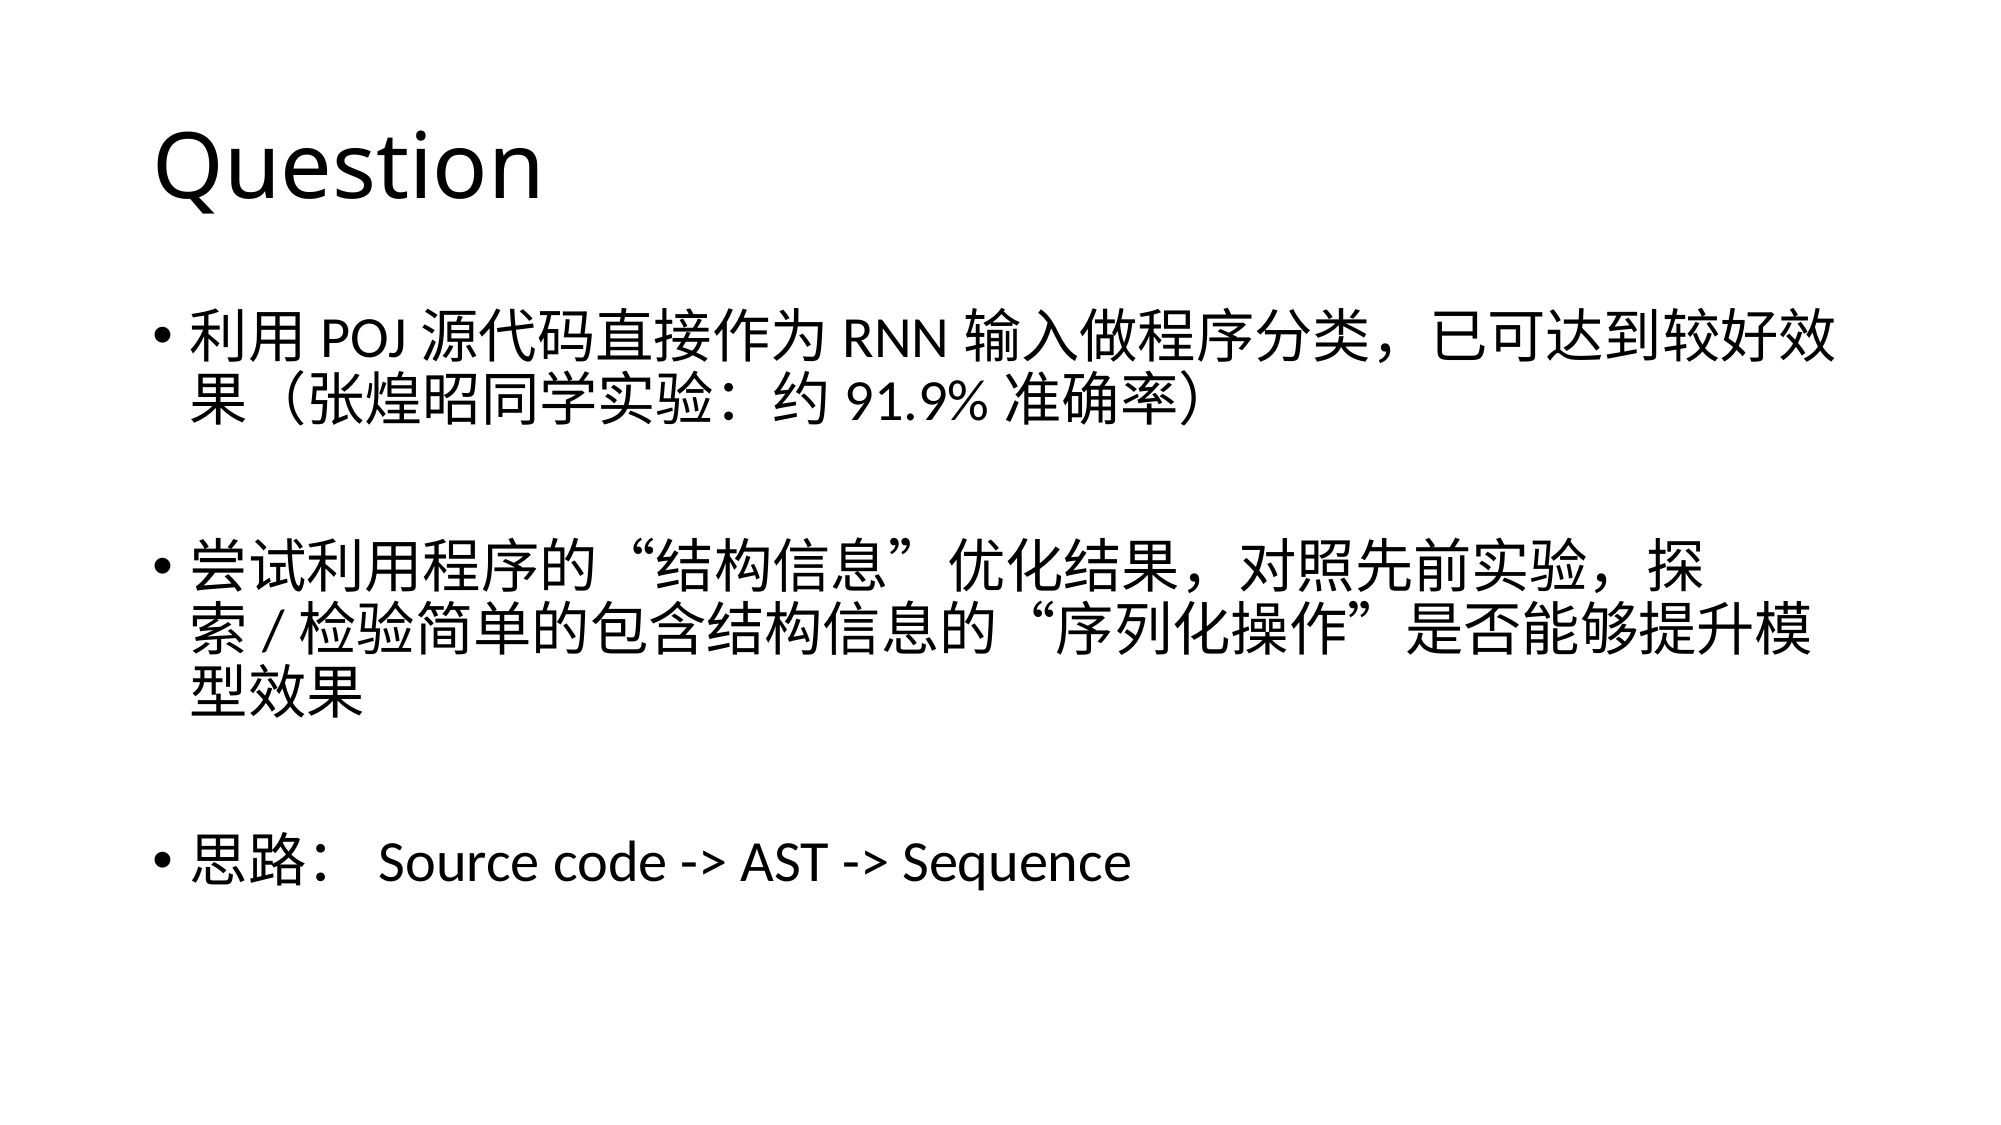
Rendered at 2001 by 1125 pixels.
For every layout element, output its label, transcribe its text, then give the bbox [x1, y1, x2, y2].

list 利用POJ源代码直接作为RNN输入做程序分类，已可达到较好效果（张煌昭同学实验：约91.9%准确率） 尝试利用程序的“结构信息”优化结果，对照先前实验，探索/检验简单的包含结构信息的“序列化操作”是否能够提升模型效果 思路：Source code -> AST -> Sequence [137, 299, 1863, 1014]
title Question [137, 59, 1863, 278]
